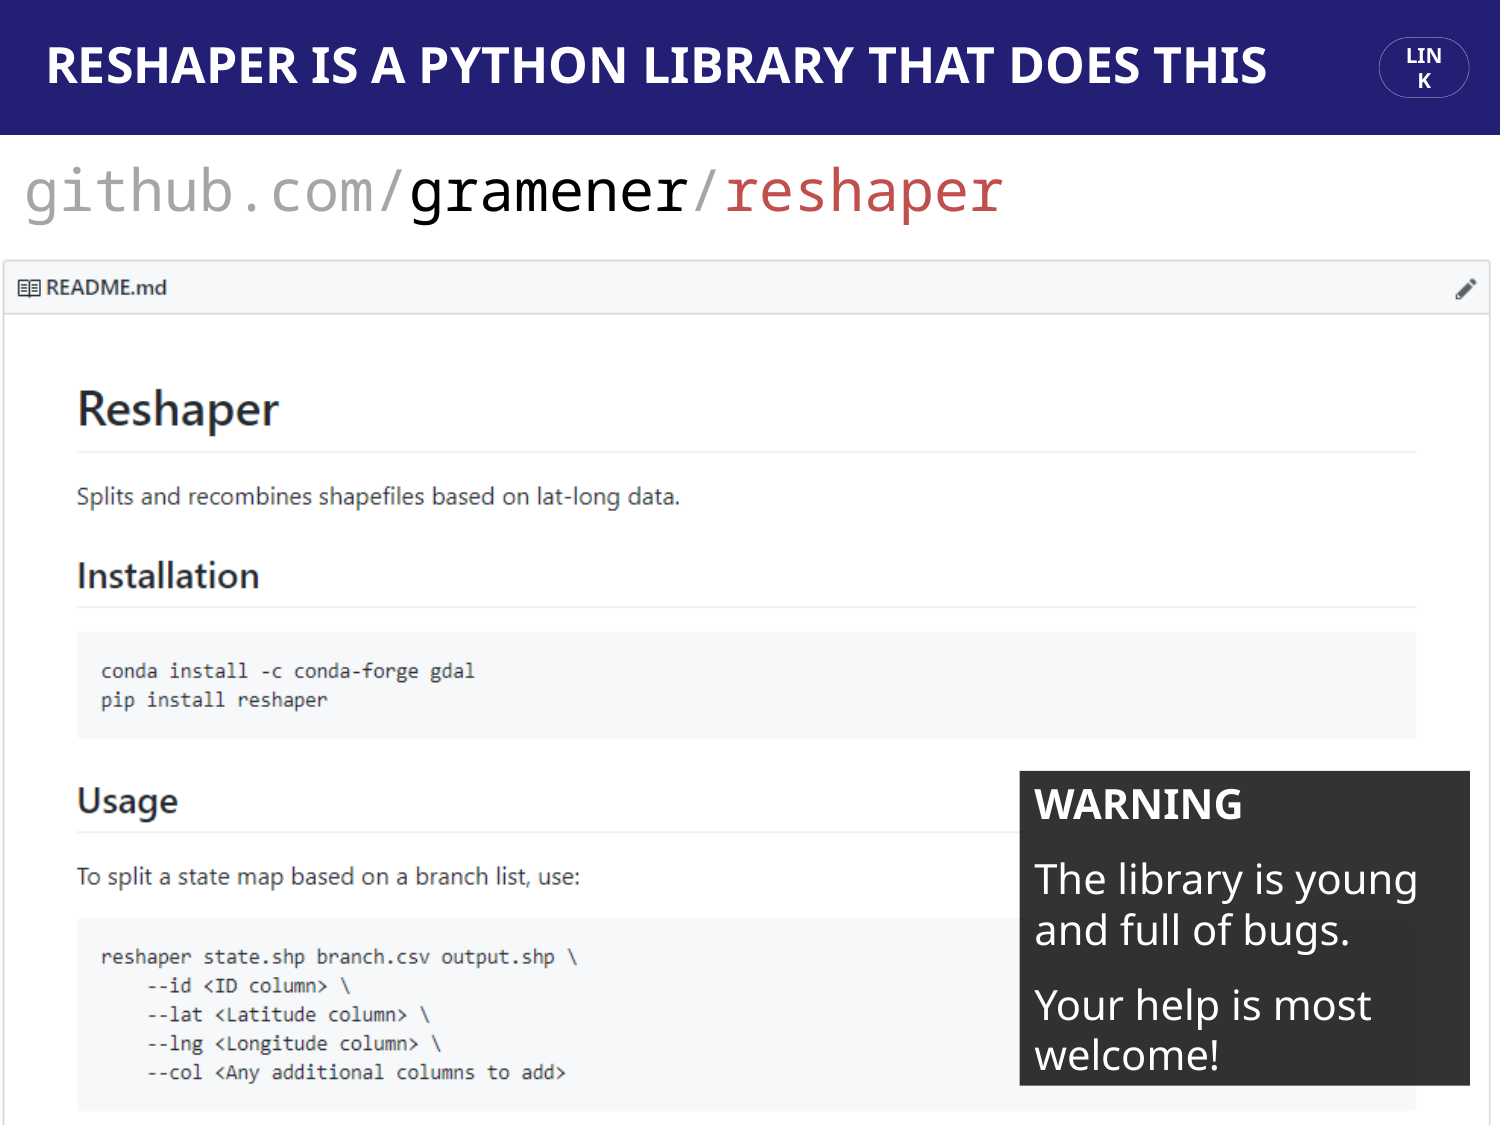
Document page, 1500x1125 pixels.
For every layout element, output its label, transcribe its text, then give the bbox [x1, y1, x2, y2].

picture [0, 254, 1500, 1125]
text_box github.com/gramener/reshaper [9, 146, 1019, 231]
text_box Link [1378, 36, 1471, 99]
title Reshaper is a Python library that does this [30, 15, 1470, 120]
